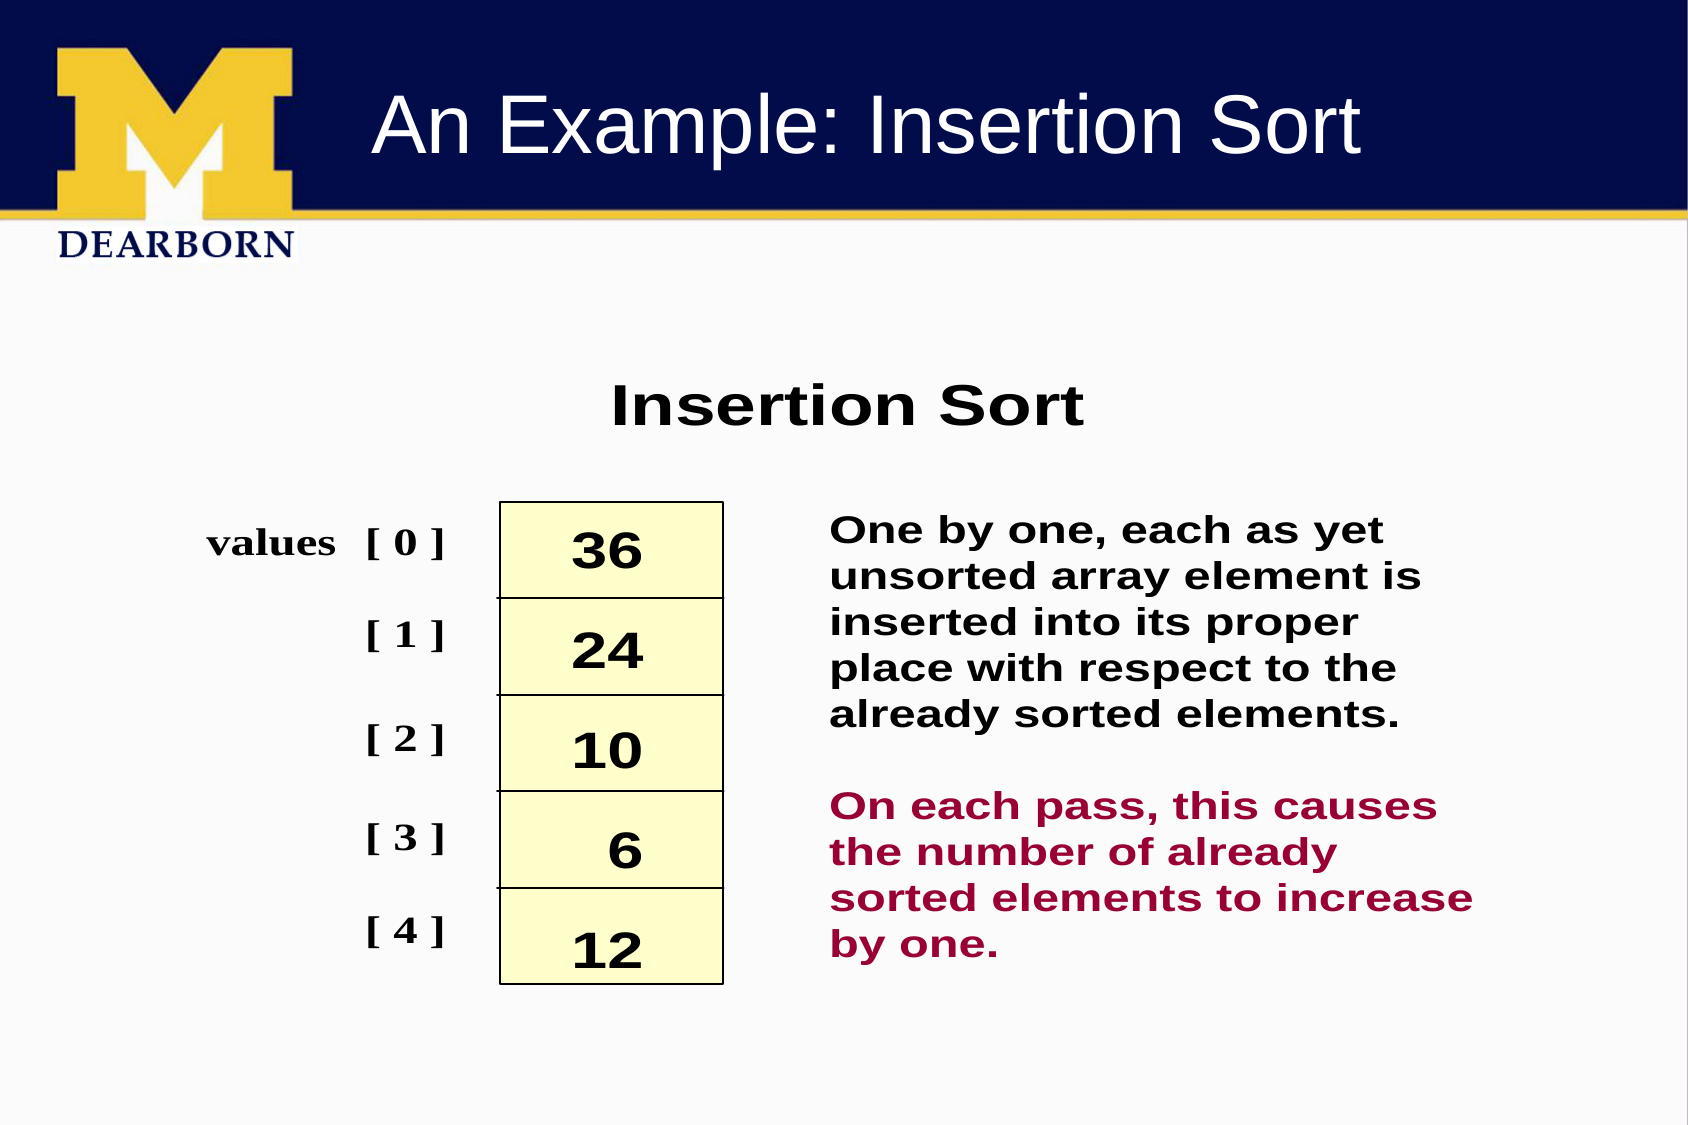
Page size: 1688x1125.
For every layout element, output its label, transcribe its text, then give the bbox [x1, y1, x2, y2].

picture [0, 0, 1688, 1125]
title An Example: Insertion Sort [356, 62, 1688, 154]
